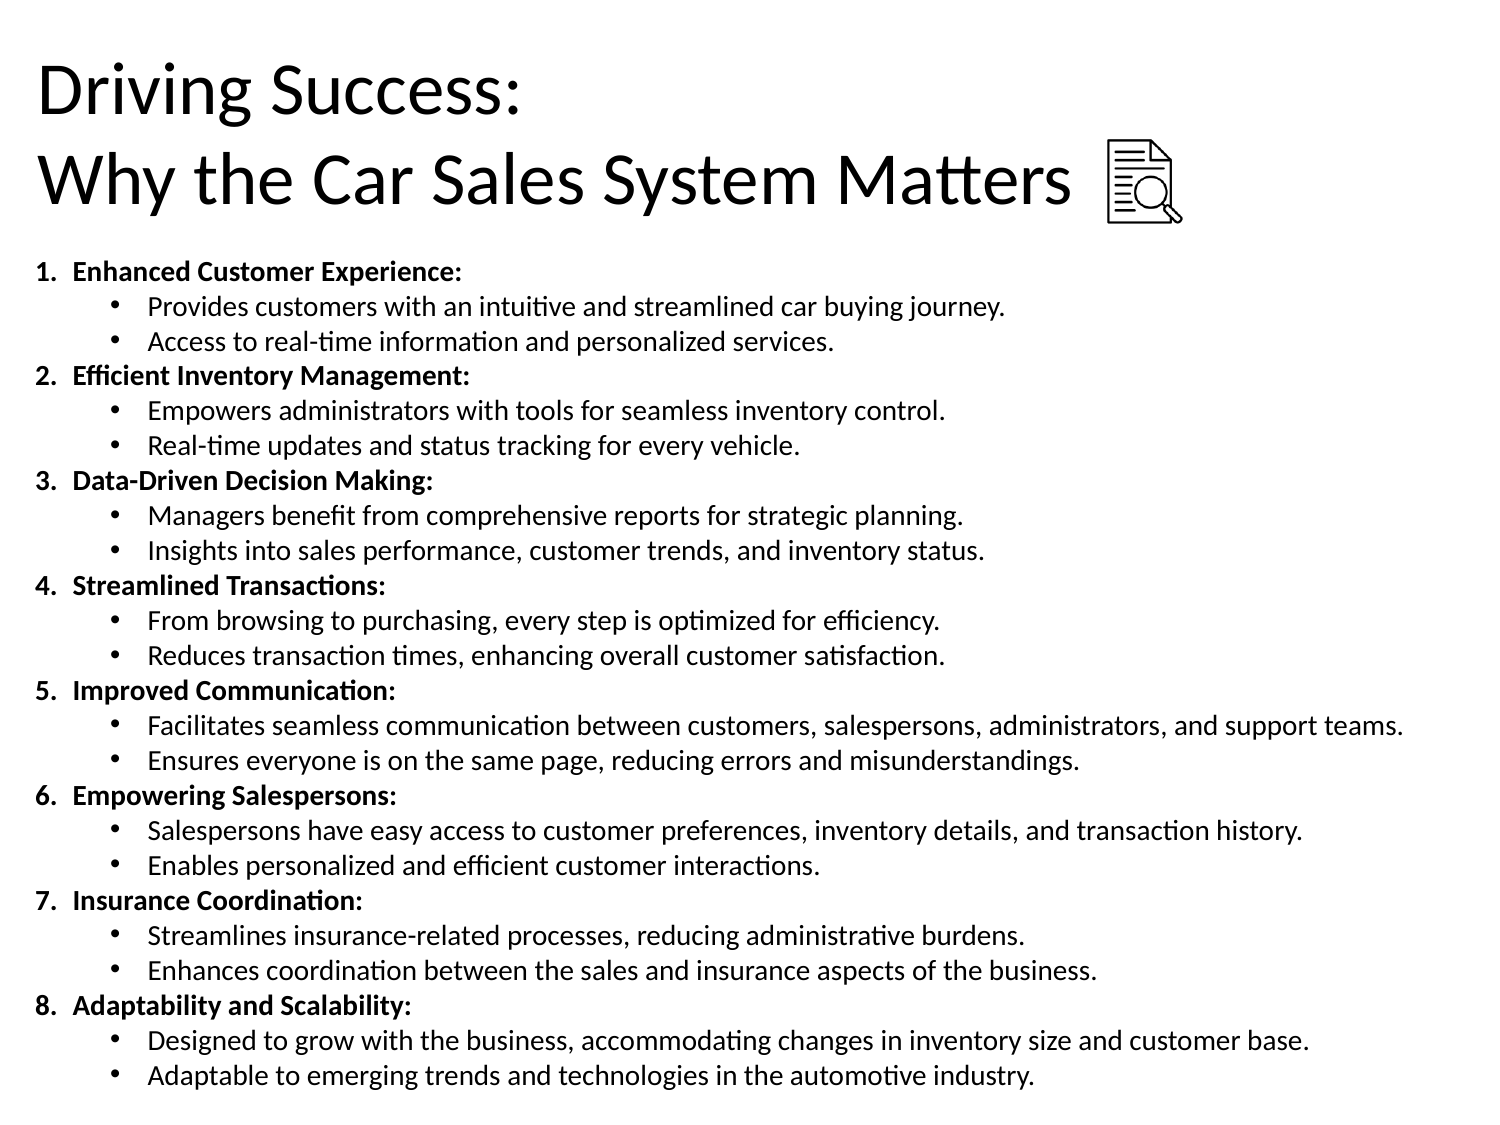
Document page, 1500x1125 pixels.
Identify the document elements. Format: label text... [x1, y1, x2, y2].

text_box Enhanced Customer Experience: Provides customers with an intuitive and streamlined car buying journey. Access to real-time information and personalized services. Efficient Inventory Management: Empowers administrators with tools for seamless inventory control. Real-time updates and status tracking for every vehicle. Data-Driven Decision Making: Managers benefit from comprehensive reports for strategic planning. Insights into sales performance, customer trends, and inventory status. Streamlined Transactions: From browsing to purchasing, every step is optimized for efficiency. Reduces transaction times, enhancing overall customer satisfaction. Improved Communication: Facilitates seamless communication between customers, salespersons, administrators, and support teams. Ensures everyone is on the same page, reducing errors and misunderstandings. Empowering Salespersons: Salespersons have easy access to customer preferences, inventory details, and transaction history. Enables personalized and efficient customer interactions. Insurance Coordination: Streamlines insurance-related processes, reducing administrative burdens. Enhances coordination between the sales and insurance aspects of the business. Adaptability and Scalability: Designed to grow with the business, accommodating changes in inventory size and customer base. Adaptable to emerging trends and technologies in the automotive industry. [20, 244, 1421, 1099]
picture [1097, 133, 1192, 228]
text_box Driving Success: Why the Car Sales System Matters [23, 32, 1089, 227]
